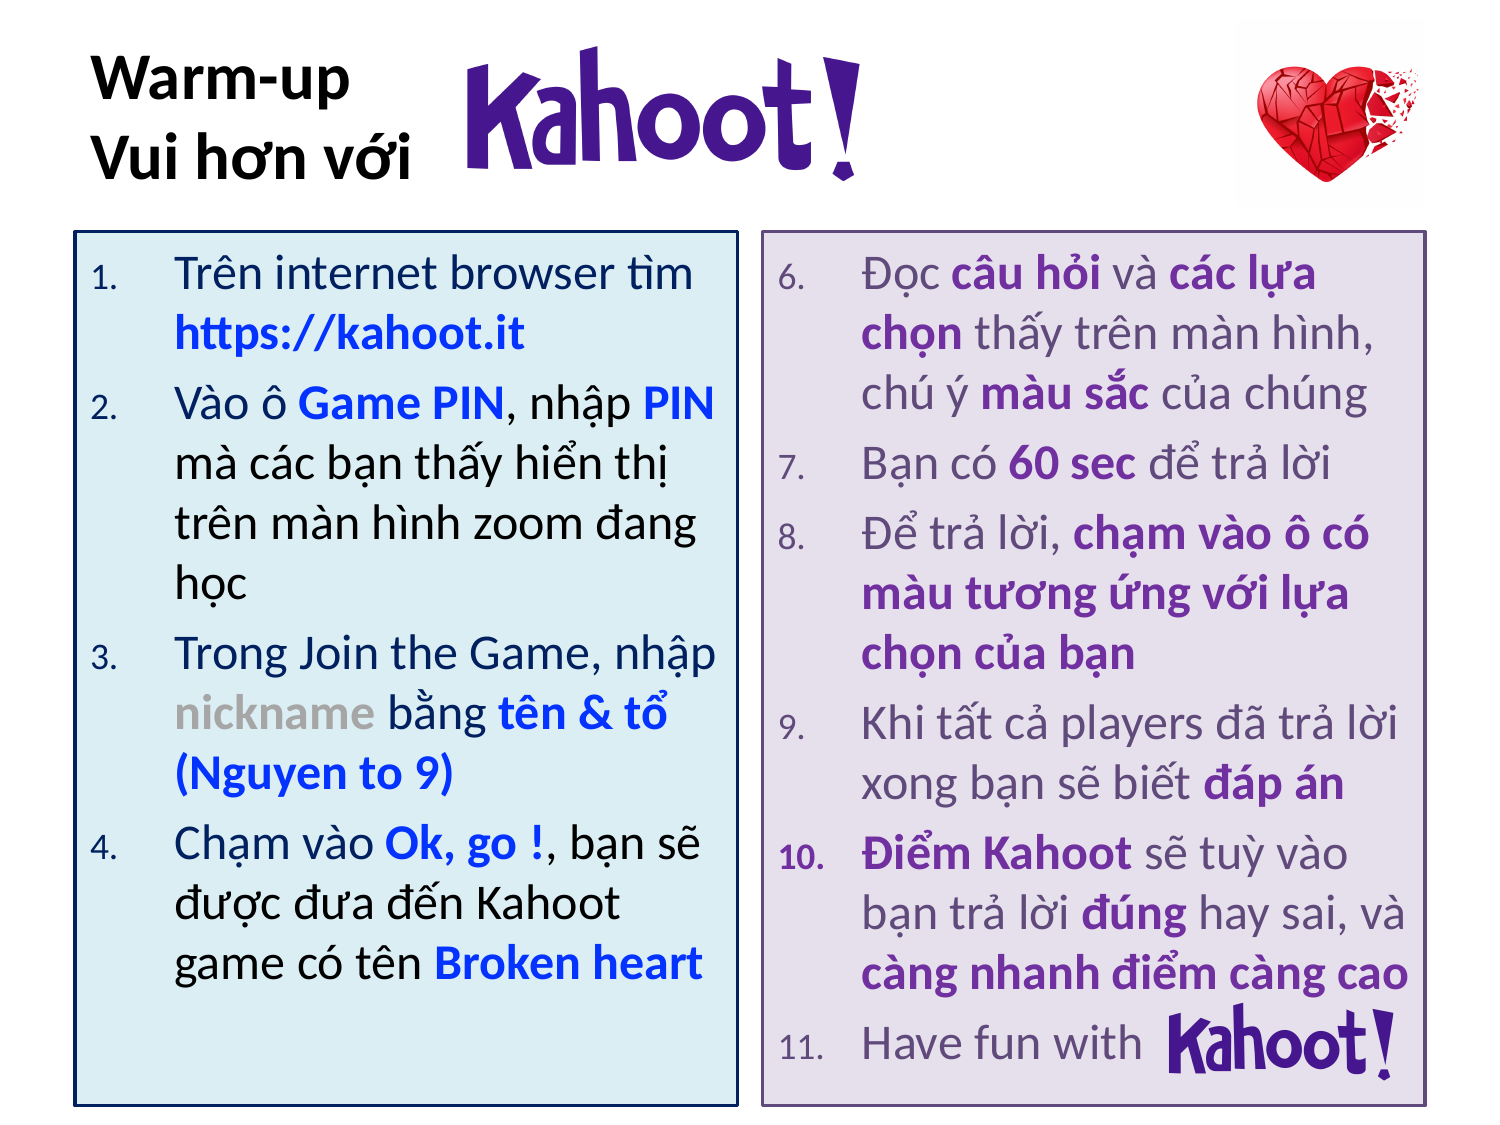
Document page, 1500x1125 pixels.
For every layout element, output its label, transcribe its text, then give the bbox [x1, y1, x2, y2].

list Trên internet browser tìm https://kahoot.it Vào ô Game PIN, nhập PIN mà các bạn thấy hiển thị trên màn hình zoom đang học Trong Join the Game, nhập nickname bằng tên & tổ (Nguyen to 9) Chạm vào Ok, go !, bạn sẽ được đưa đến Kahoot game có tên Broken heart [73, 230, 739, 1107]
picture [1148, 987, 1412, 1096]
picture [430, 19, 892, 209]
title Warm-up Vui hơn với [893, 19, 1425, 207]
list Đọc câu hỏi và các lựa chọn thấy trên màn hình, chú ý màu sắc của chúng Bạn có 60 sec để trả lời Để trả lời, chạm vào ô có màu tương ứng với lựa chọn của bạn Khi tất cả players đã trả lời xong bạn sẽ biết đáp án Điểm Kahoot sẽ tuỳ vào bạn trả lời đúng hay sai, và càng nhanh điểm càng cao Have fun with [761, 230, 1427, 1107]
title Warm-up Vui hơn với [75, 19, 429, 207]
